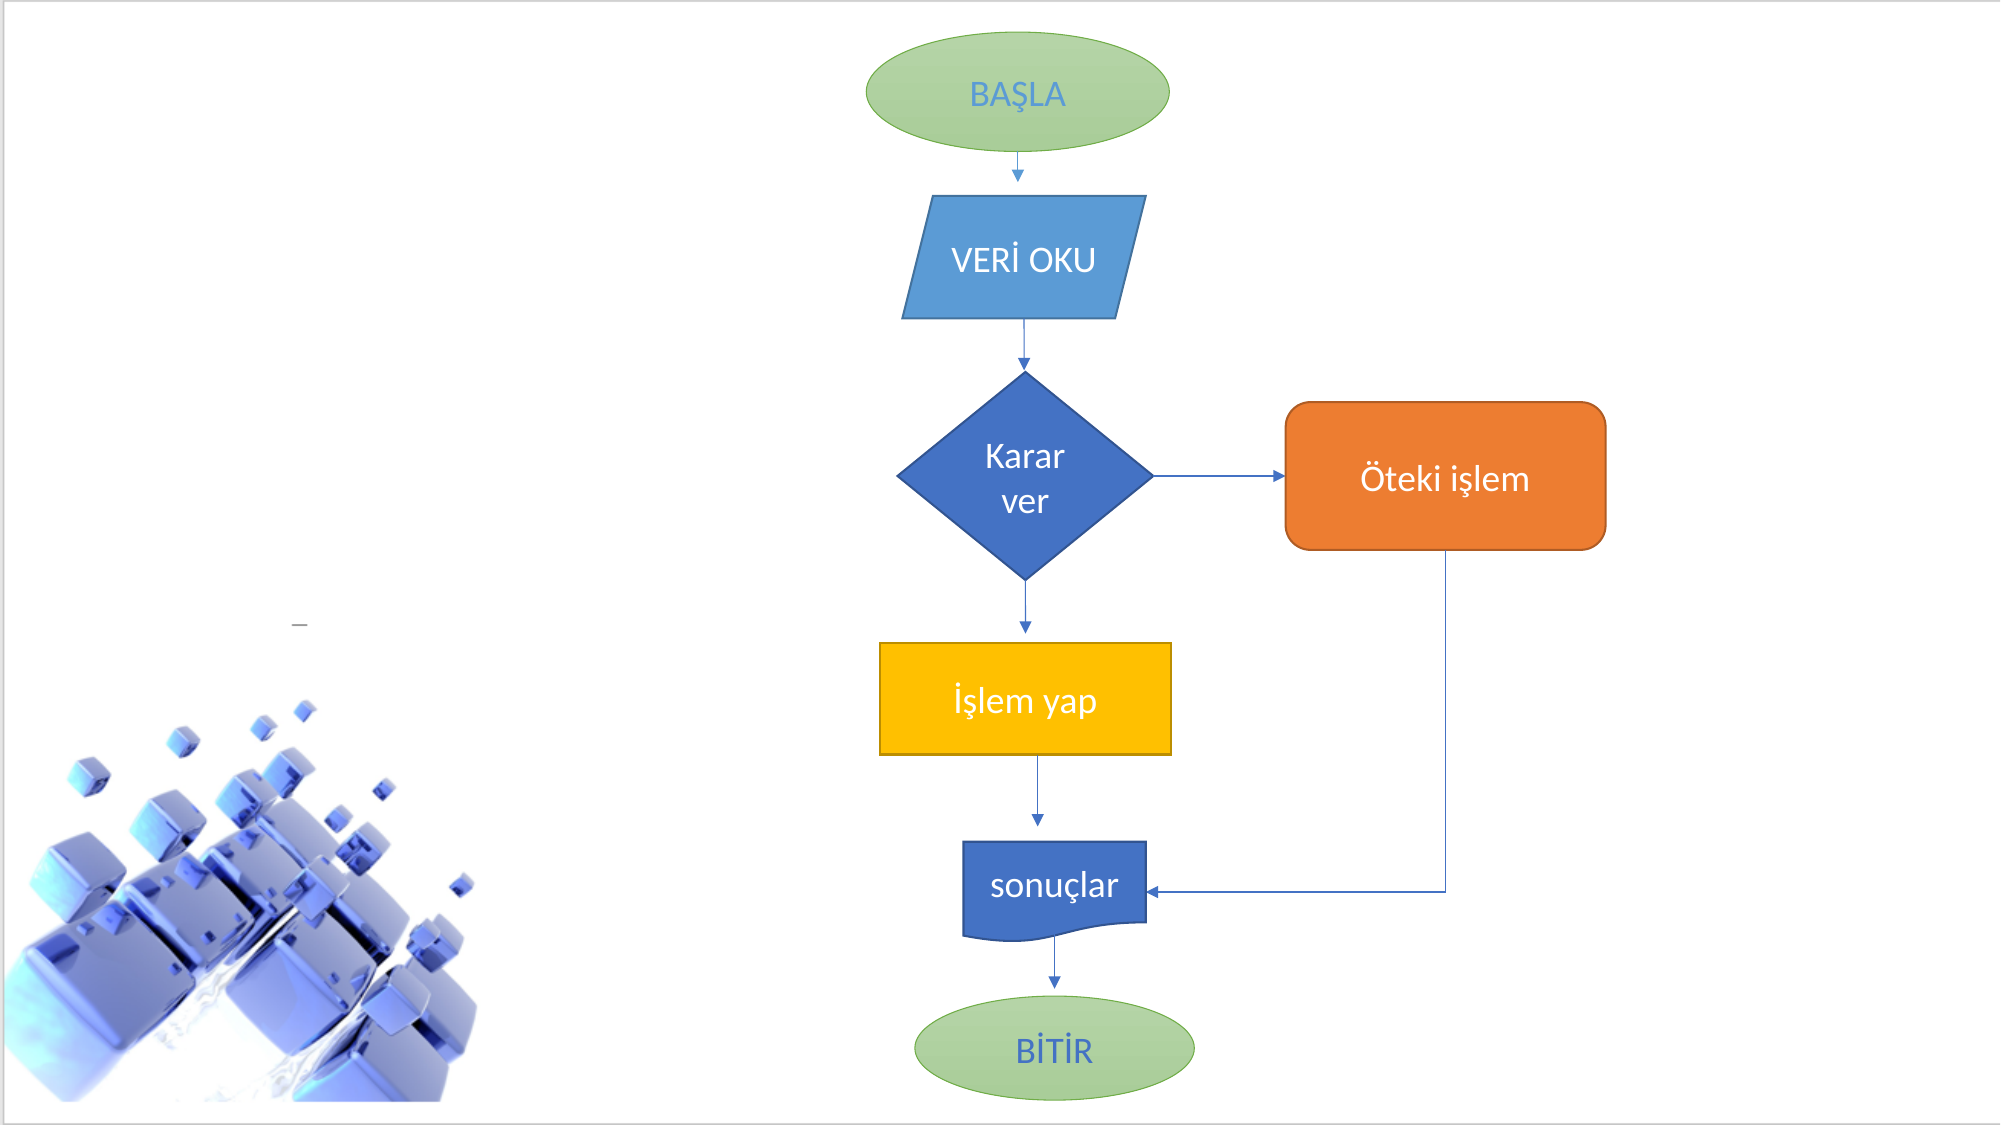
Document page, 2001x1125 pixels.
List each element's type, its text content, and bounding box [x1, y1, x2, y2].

picture [0, 0, 2001, 1125]
text_box sonuçlar [962, 840, 1147, 942]
text_box Karar ver [895, 370, 1154, 581]
text_box BAŞLA [865, 31, 1170, 153]
text_box VERİ OKU [901, 194, 1148, 320]
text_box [1124, 570, 1467, 871]
text_box İşlem yap [879, 642, 1124, 756]
text_box BİTİR [914, 995, 1195, 1101]
text_box Öteki işlem [1284, 401, 1607, 551]
